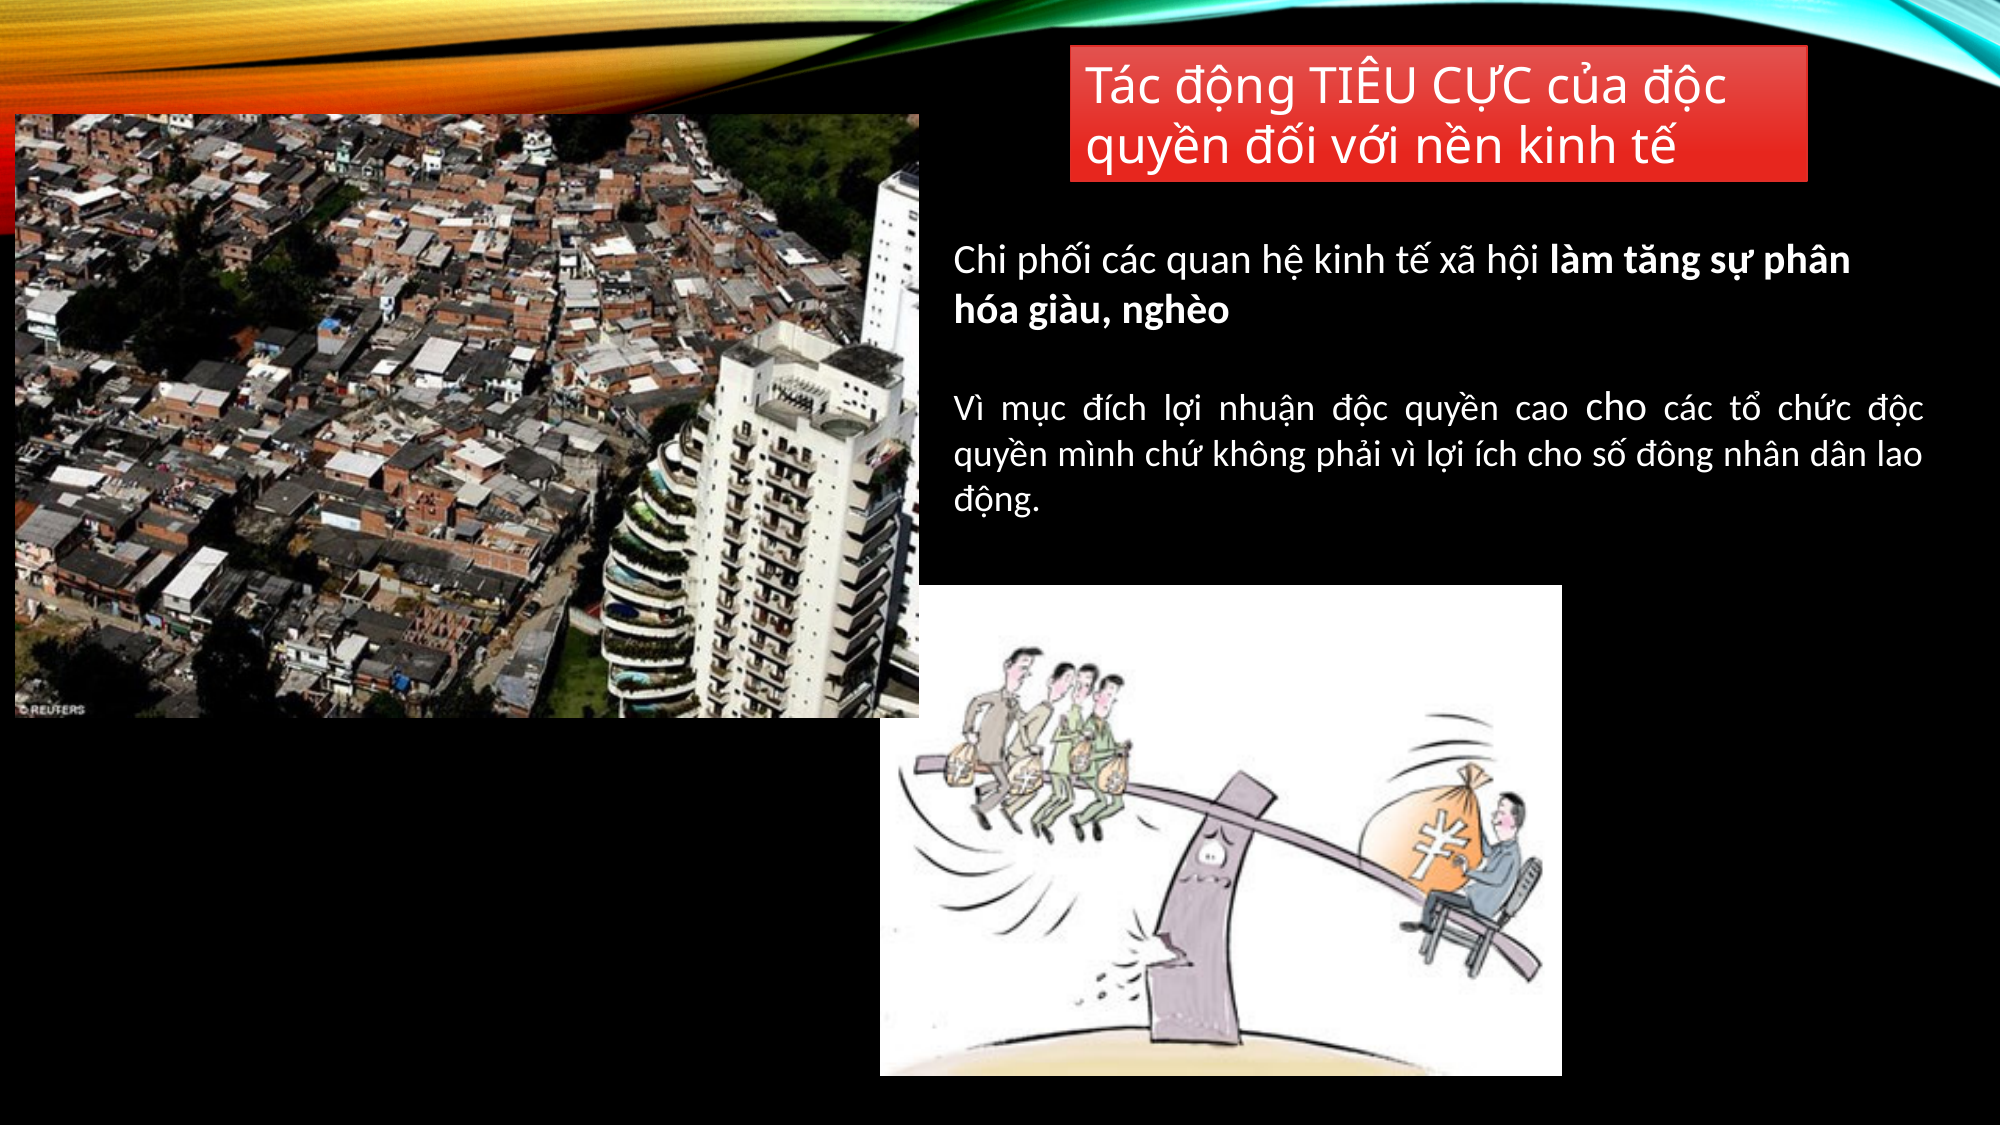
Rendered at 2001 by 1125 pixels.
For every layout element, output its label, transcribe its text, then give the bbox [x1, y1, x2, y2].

picture [0, 0, 2000, 1076]
text_box Tác động TIÊU CỰC của độc quyền đối với nền kinh tế [1070, 45, 1808, 182]
text_box Chi phối các quan hệ kinh tế xã hội làm tăng sự phân hóa giàu, nghèo [938, 224, 1939, 339]
text_box Vì mục đích lợi nhuận độc quyền cao cho các tổ chức độc quyền mình chứ không phải vì lợi ích cho số đông nhân dân lao động. [938, 371, 1939, 527]
